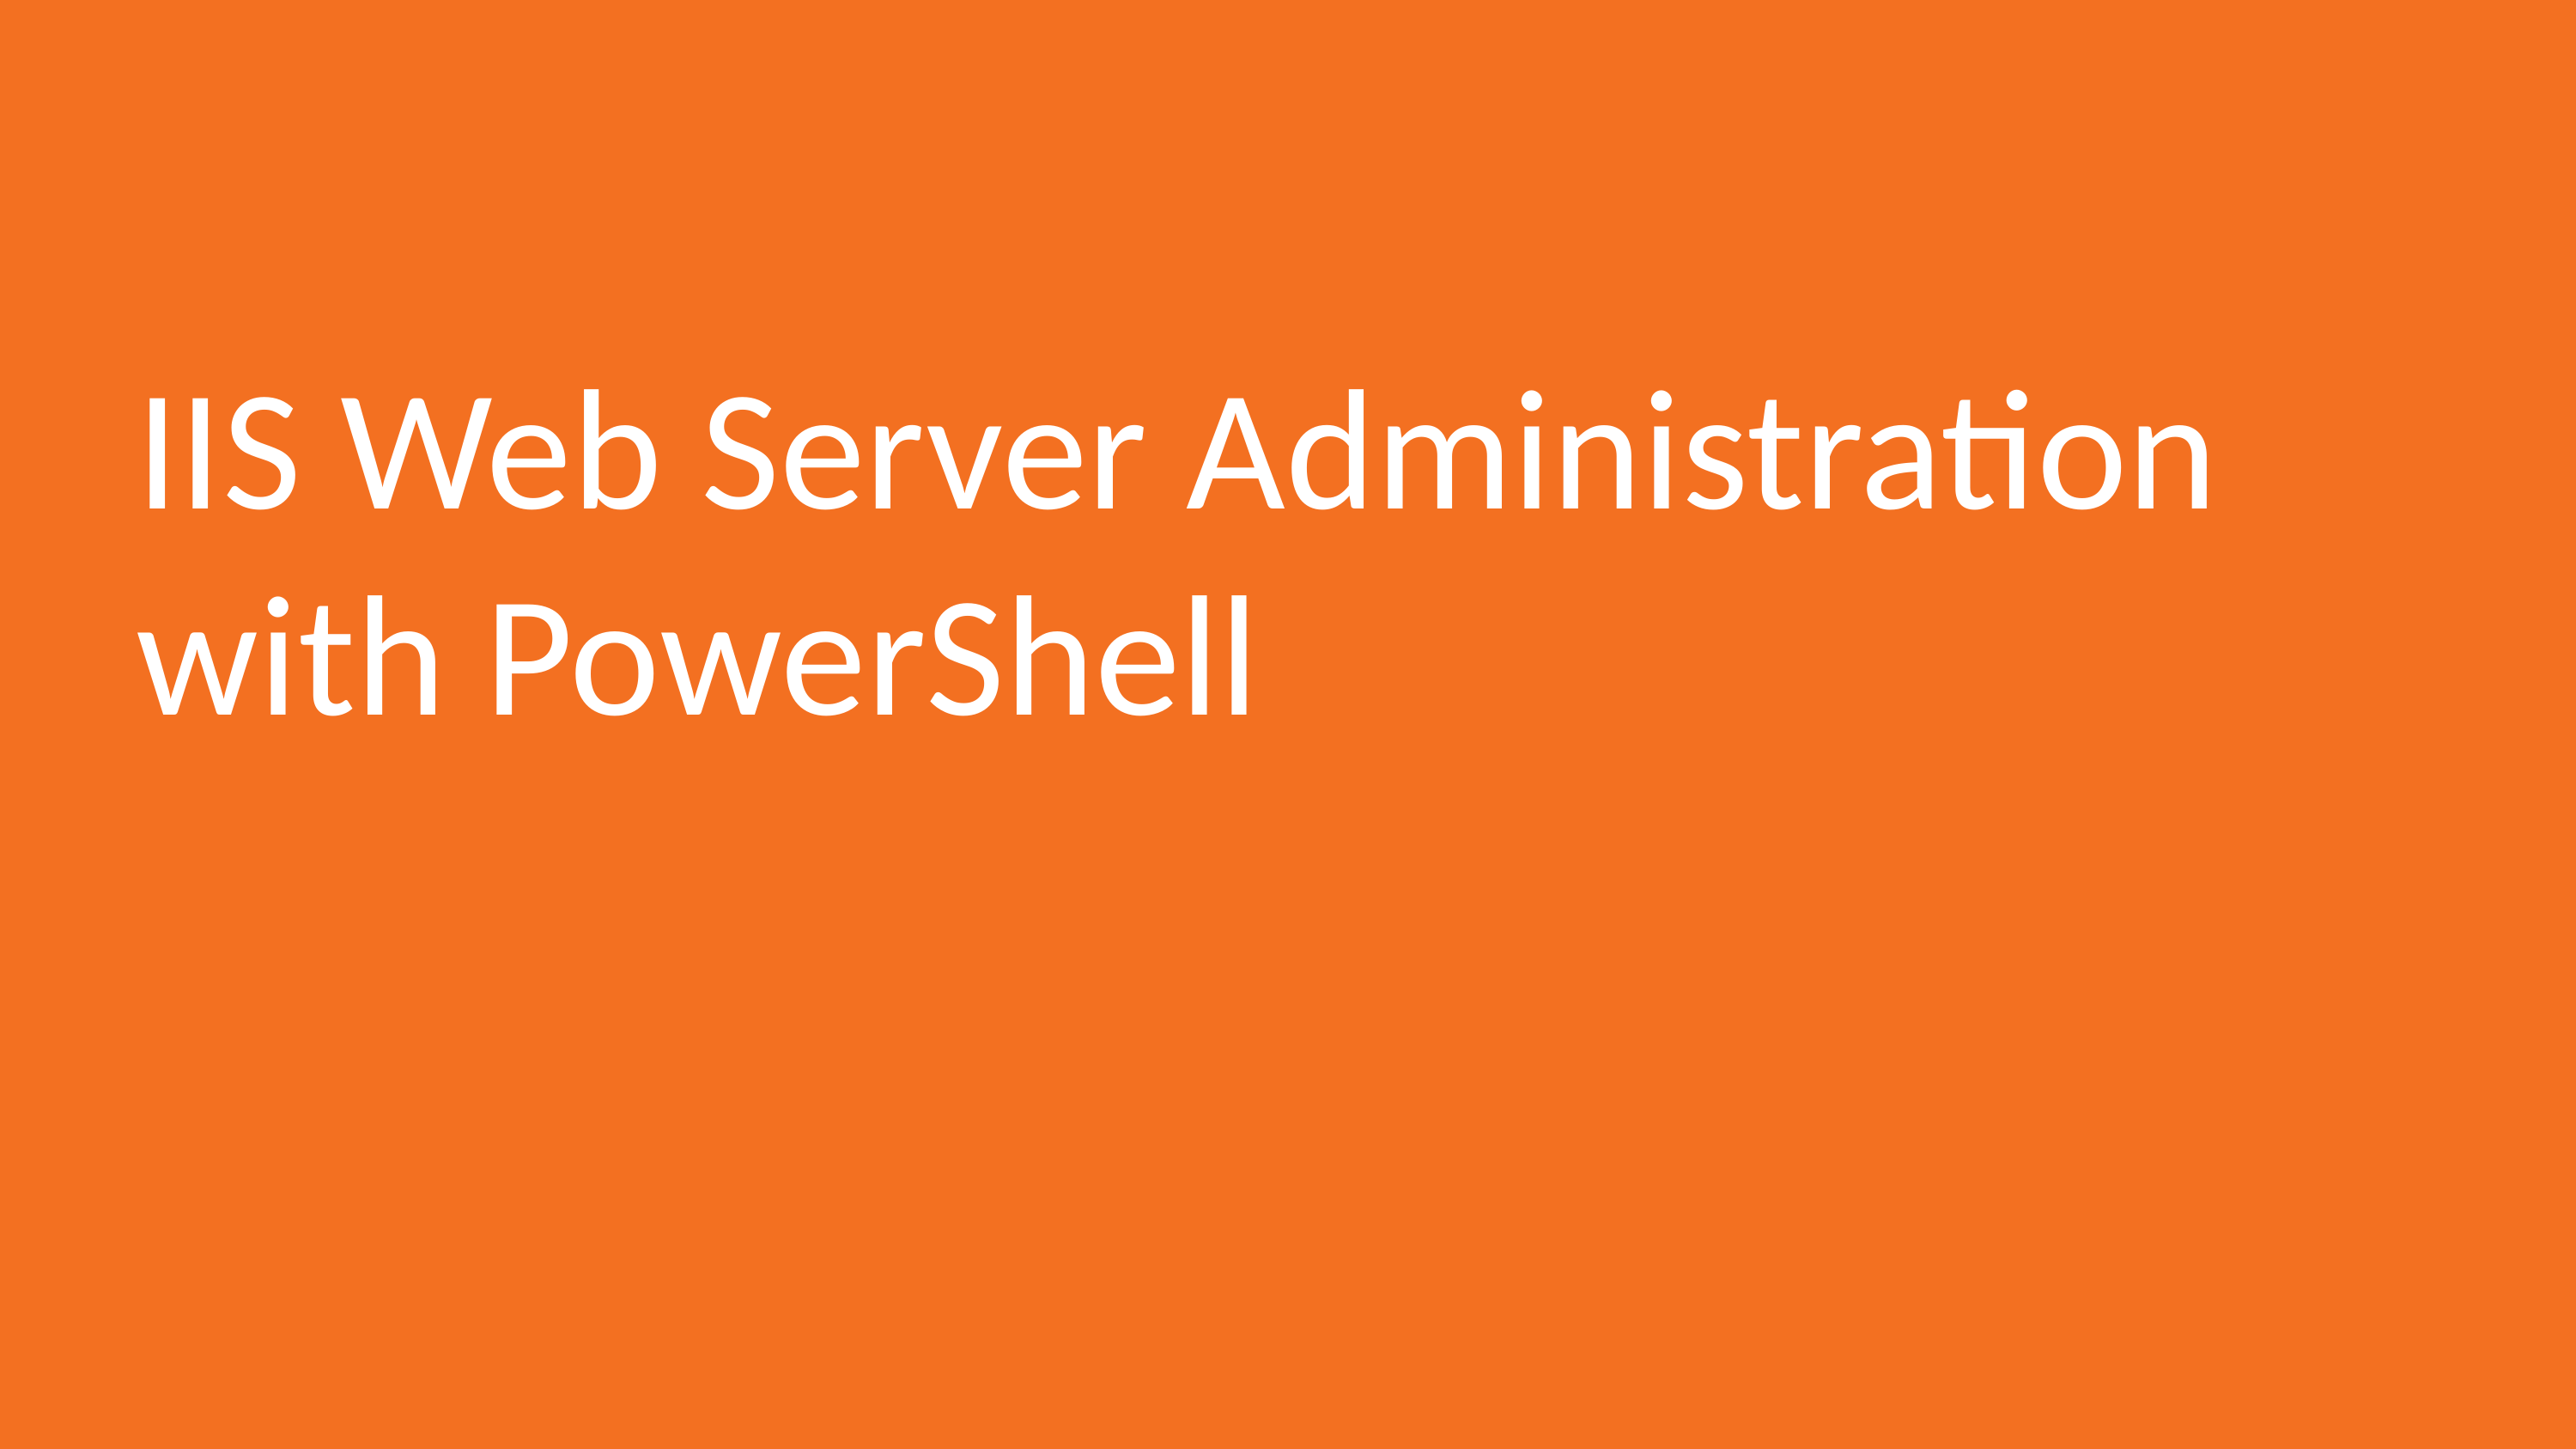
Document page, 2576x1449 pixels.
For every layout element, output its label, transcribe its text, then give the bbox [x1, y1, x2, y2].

title IIS Web Server Administration with PowerShell [110, 512, 2393, 776]
